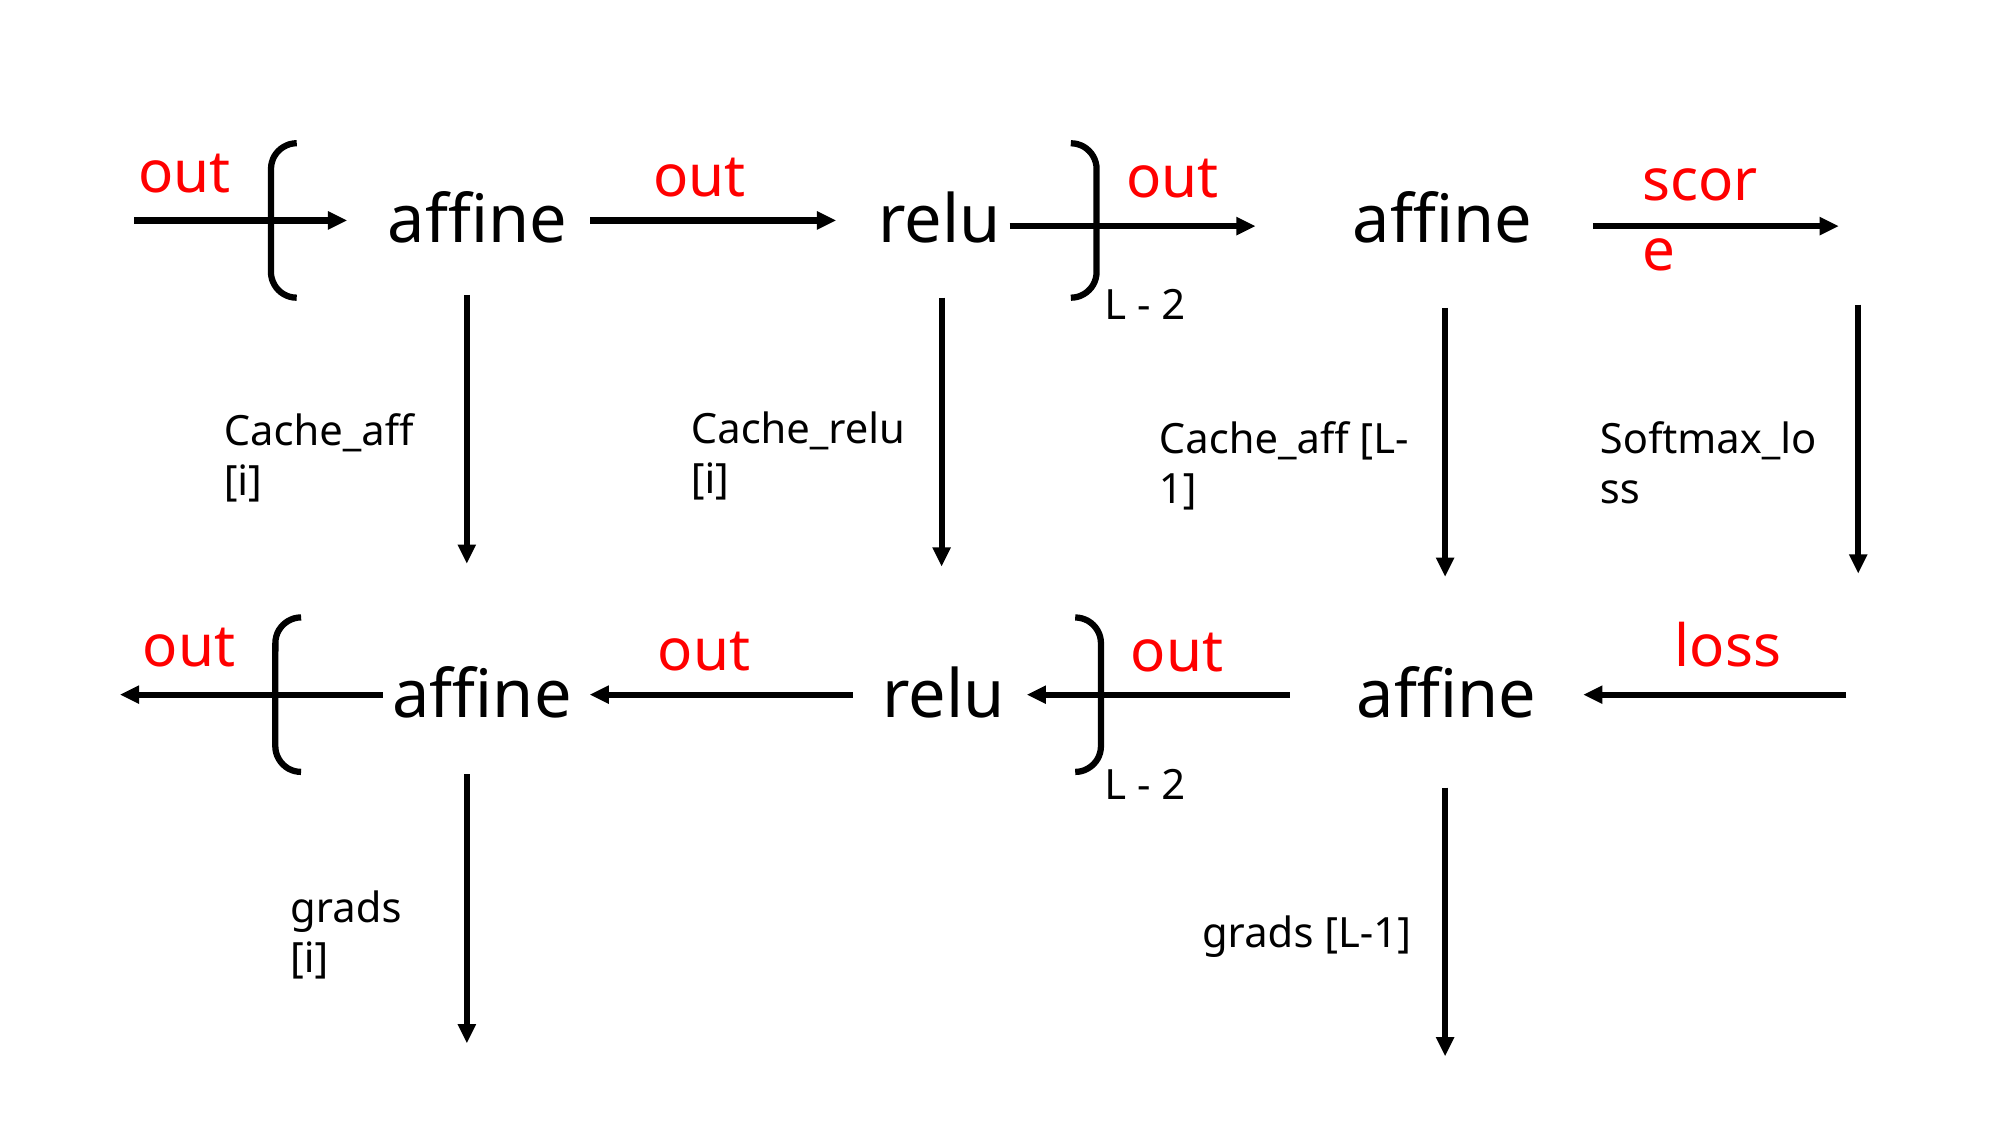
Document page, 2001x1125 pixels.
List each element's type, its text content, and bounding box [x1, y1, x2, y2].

text_box grads [i] [275, 873, 445, 988]
text_box Cache_aff [i] [208, 396, 464, 511]
text_box score [1627, 134, 1804, 226]
text_box affine [1337, 168, 1548, 264]
text_box L - 2 [1089, 270, 1219, 336]
text_box Cache_aff [L-1] [1144, 404, 1435, 520]
text_box out [123, 126, 253, 212]
text_box out [643, 604, 773, 690]
text_box Cache_relu [i] [676, 394, 941, 509]
text_box out [128, 600, 258, 686]
text_box affine [1342, 643, 1552, 738]
text_box out [638, 130, 769, 216]
text_box out [1116, 606, 1246, 691]
text_box Softmax_loss [1585, 404, 1848, 520]
text_box grads [L-1] [1187, 898, 1429, 964]
text_box loss [1660, 600, 1837, 685]
text_box L - 2 [1089, 750, 1219, 815]
text_box [274, 616, 1102, 773]
text_box [270, 142, 1098, 299]
text_box out [1111, 132, 1241, 217]
text_box Cache_relu [i] [942, 394, 949, 509]
text_box score [1627, 227, 1804, 290]
